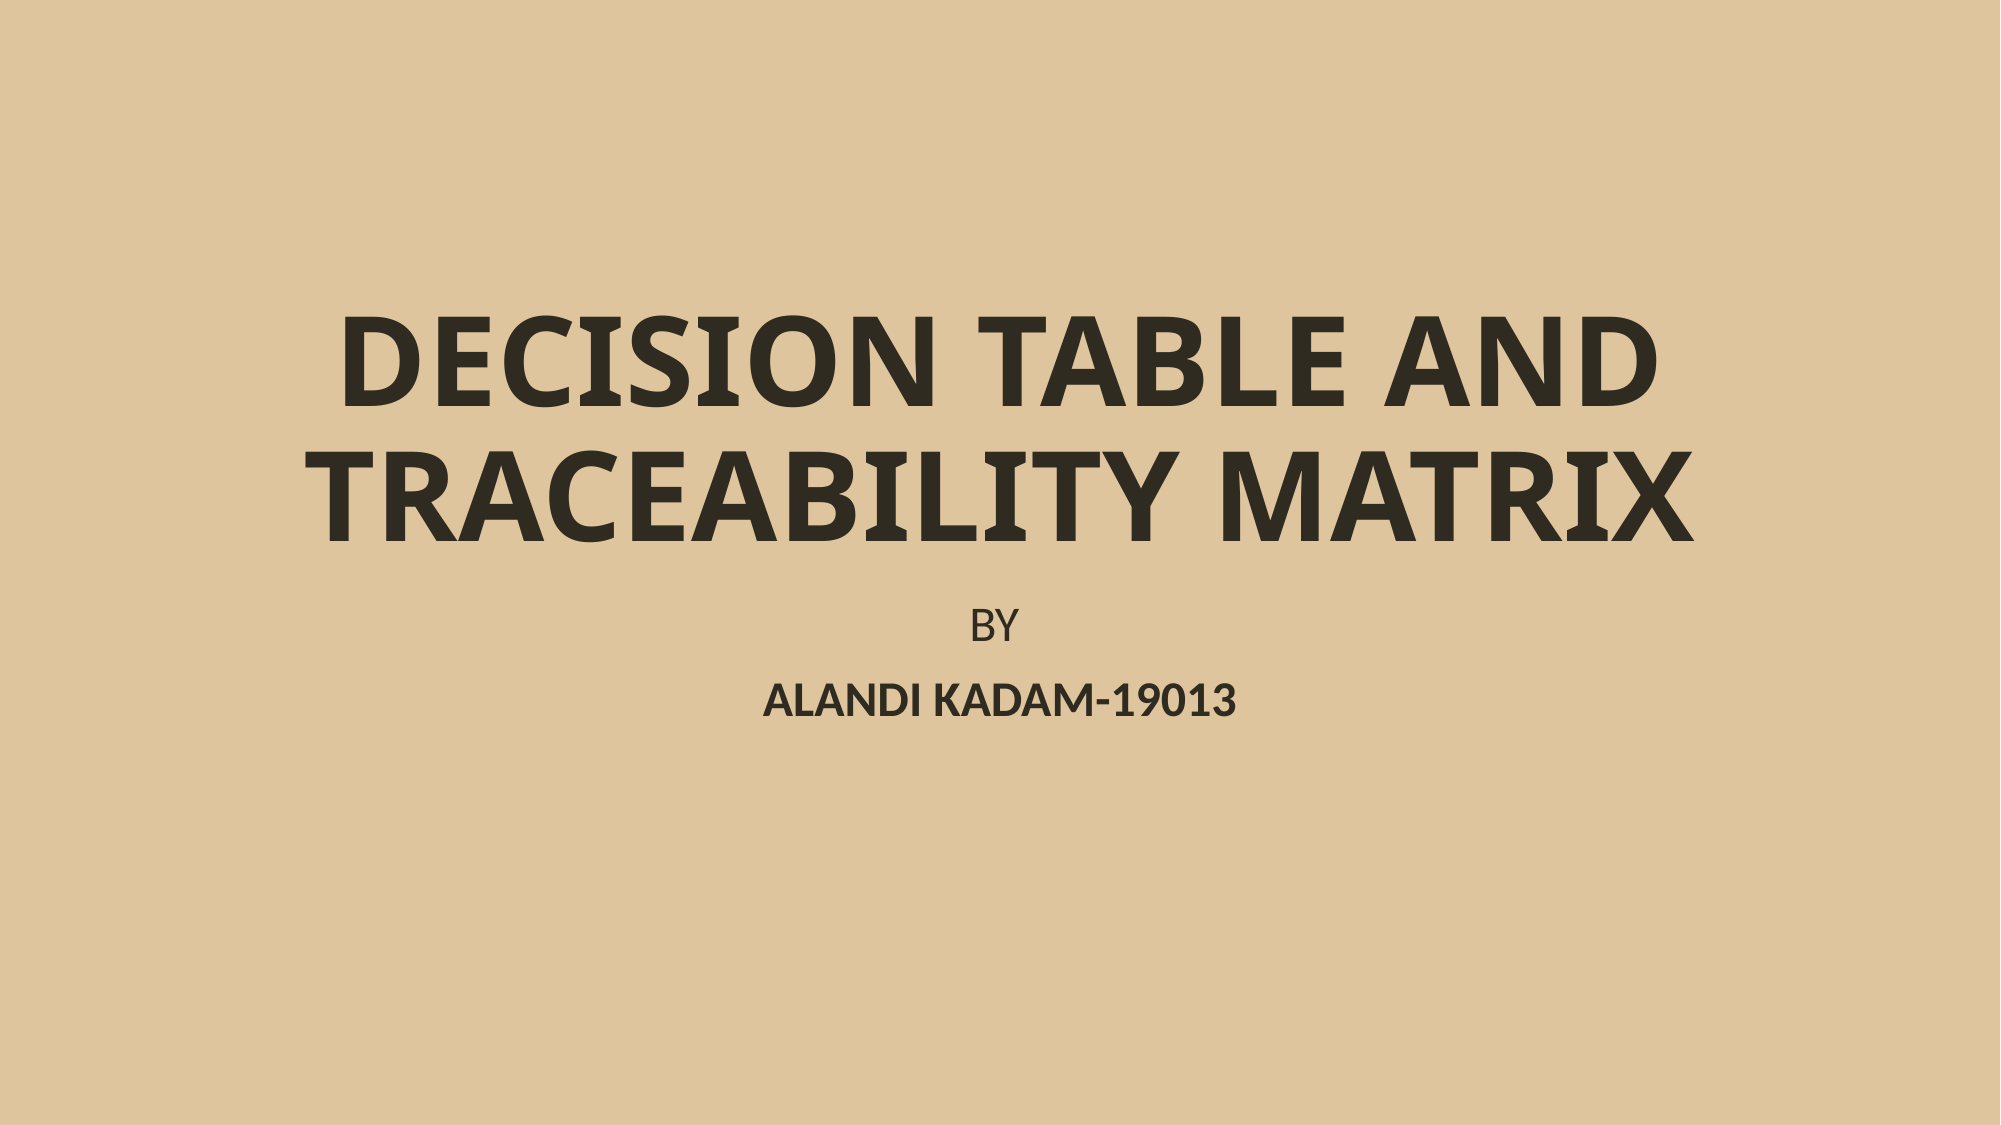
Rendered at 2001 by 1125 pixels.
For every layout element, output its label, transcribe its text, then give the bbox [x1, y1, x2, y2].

subtitle BY ALANDI KADAM-19013 [249, 590, 1750, 863]
title DECISION TABLE AND TRACEABILITY MATRIX [249, 184, 1750, 576]
